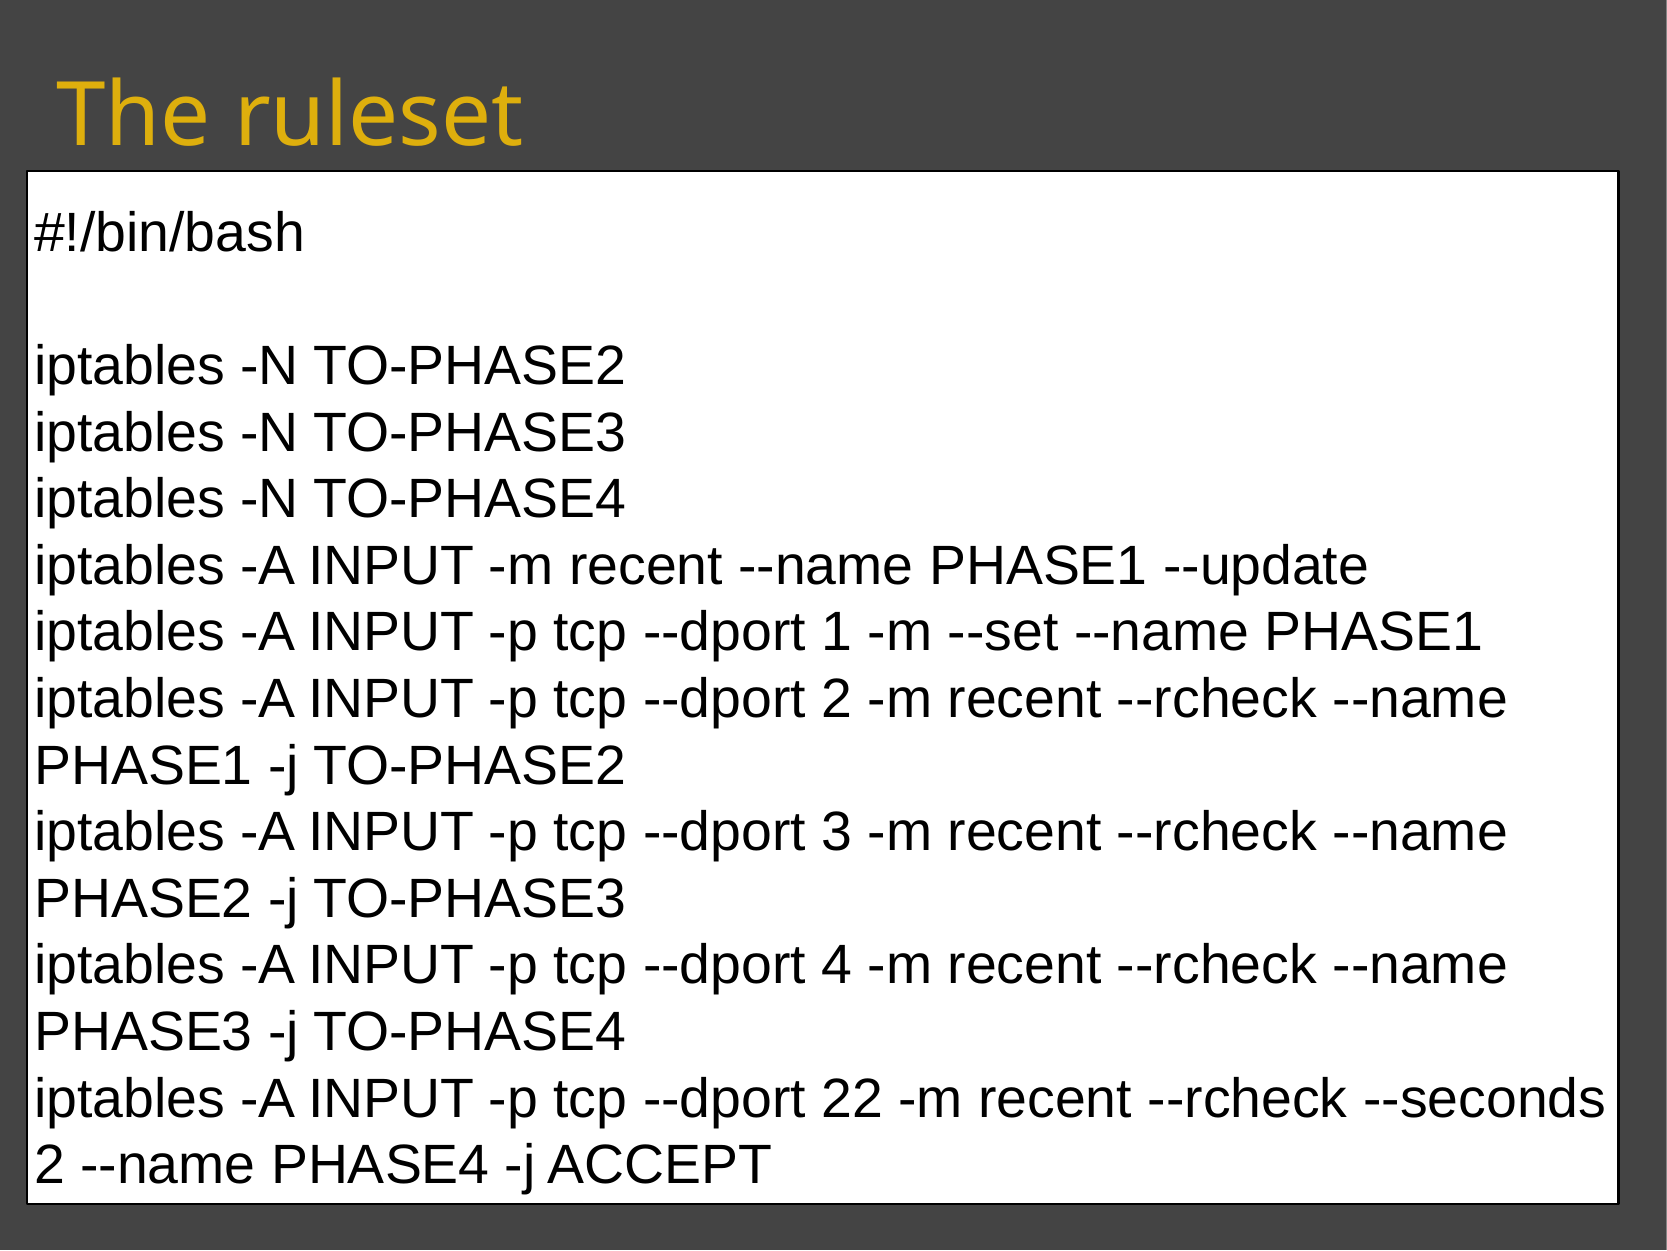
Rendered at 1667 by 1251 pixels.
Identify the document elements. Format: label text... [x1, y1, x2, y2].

list #!/bin/bash iptables -N TO-PHASE2 iptables -N TO-PHASE3 iptables -N TO-PHASE4 iptables -A INPUT -m recent --name PHASE1 --update iptables -A INPUT -p tcp --dport 1 -m --set --name PHASE1 iptables -A INPUT -p tcp --dport 2 -m recent --rcheck --name PHASE1 -j TO-PHASE2 iptables -A INPUT -p tcp --dport 3 -m recent --rcheck --name PHASE2 -j TO-PHASE3 iptables -A INPUT -p tcp --dport 4 -m recent --rcheck --name PHASE3 -j TO-PHASE4 iptables -A INPUT -p tcp --dport 22 -m recent --rcheck --seconds 2 --name PHASE4 -j ACCEPT [27, 189, 1626, 1198]
title The ruleset [50, 50, 1630, 213]
picture [0, 0, 1667, 1250]
text_box [26, 170, 1619, 1205]
